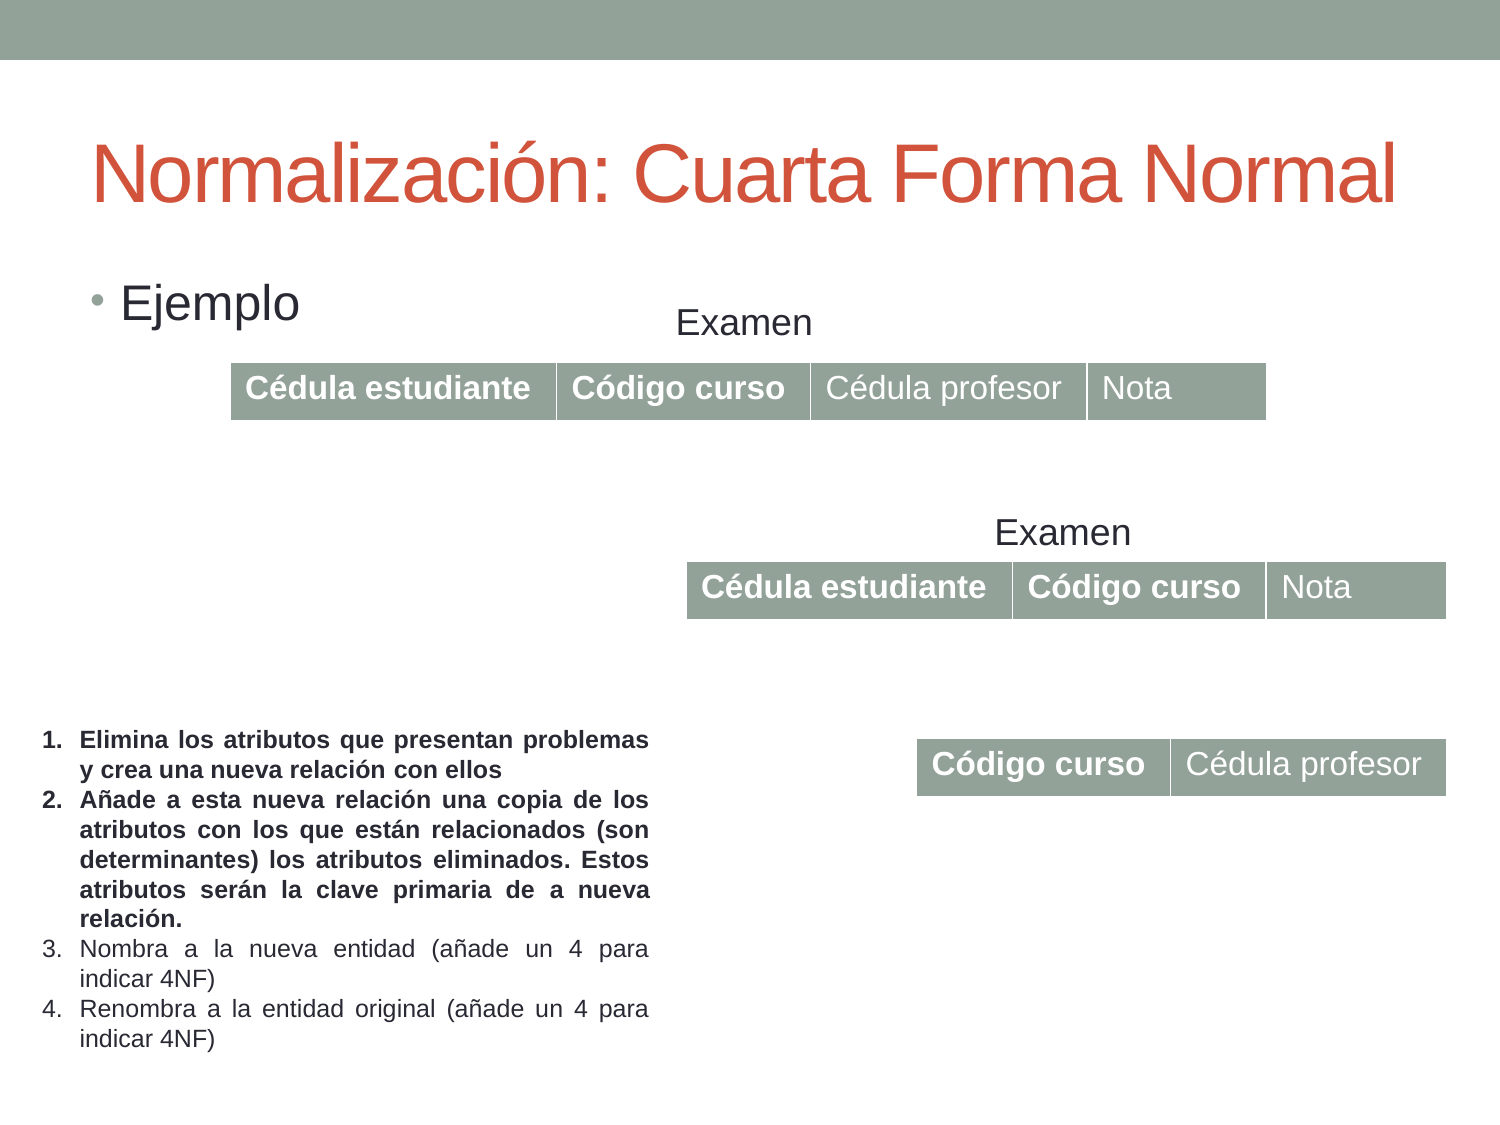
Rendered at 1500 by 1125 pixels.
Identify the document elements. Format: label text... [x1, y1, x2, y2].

table_header Nota [1267, 562, 1446, 619]
title Normalización: Cuarta Forma Normal [75, 87, 1425, 250]
table_header Cédula profesor [811, 363, 1086, 420]
table_header Cédula profesor [1171, 739, 1446, 796]
table_header Cédula estudiante [231, 363, 556, 420]
text_box Elimina los atributos que presentan problemas y crea una nueva relación con ellos Añade a esta nueva relación una copia de los atributos con los que están relacionados (son determinantes) los atributos eliminados. Estos atributos serán la clave primaria de a nueva relación. Nombra a la nueva entidad (añade un 4 para indicar 4NF) Renombra a la entidad original (añade un 4 para indicar 4NF) [27, 715, 666, 1090]
table_header Nota [1088, 363, 1266, 420]
table_header Cédula estudiante [687, 562, 1012, 619]
text_box Examen [832, 500, 1294, 561]
table_header Código curso [1013, 562, 1265, 619]
text_box Examen [513, 290, 975, 351]
list Ejemplo [75, 262, 1425, 1063]
table_header Código curso [917, 739, 1170, 796]
table_header Código curso [557, 363, 810, 420]
